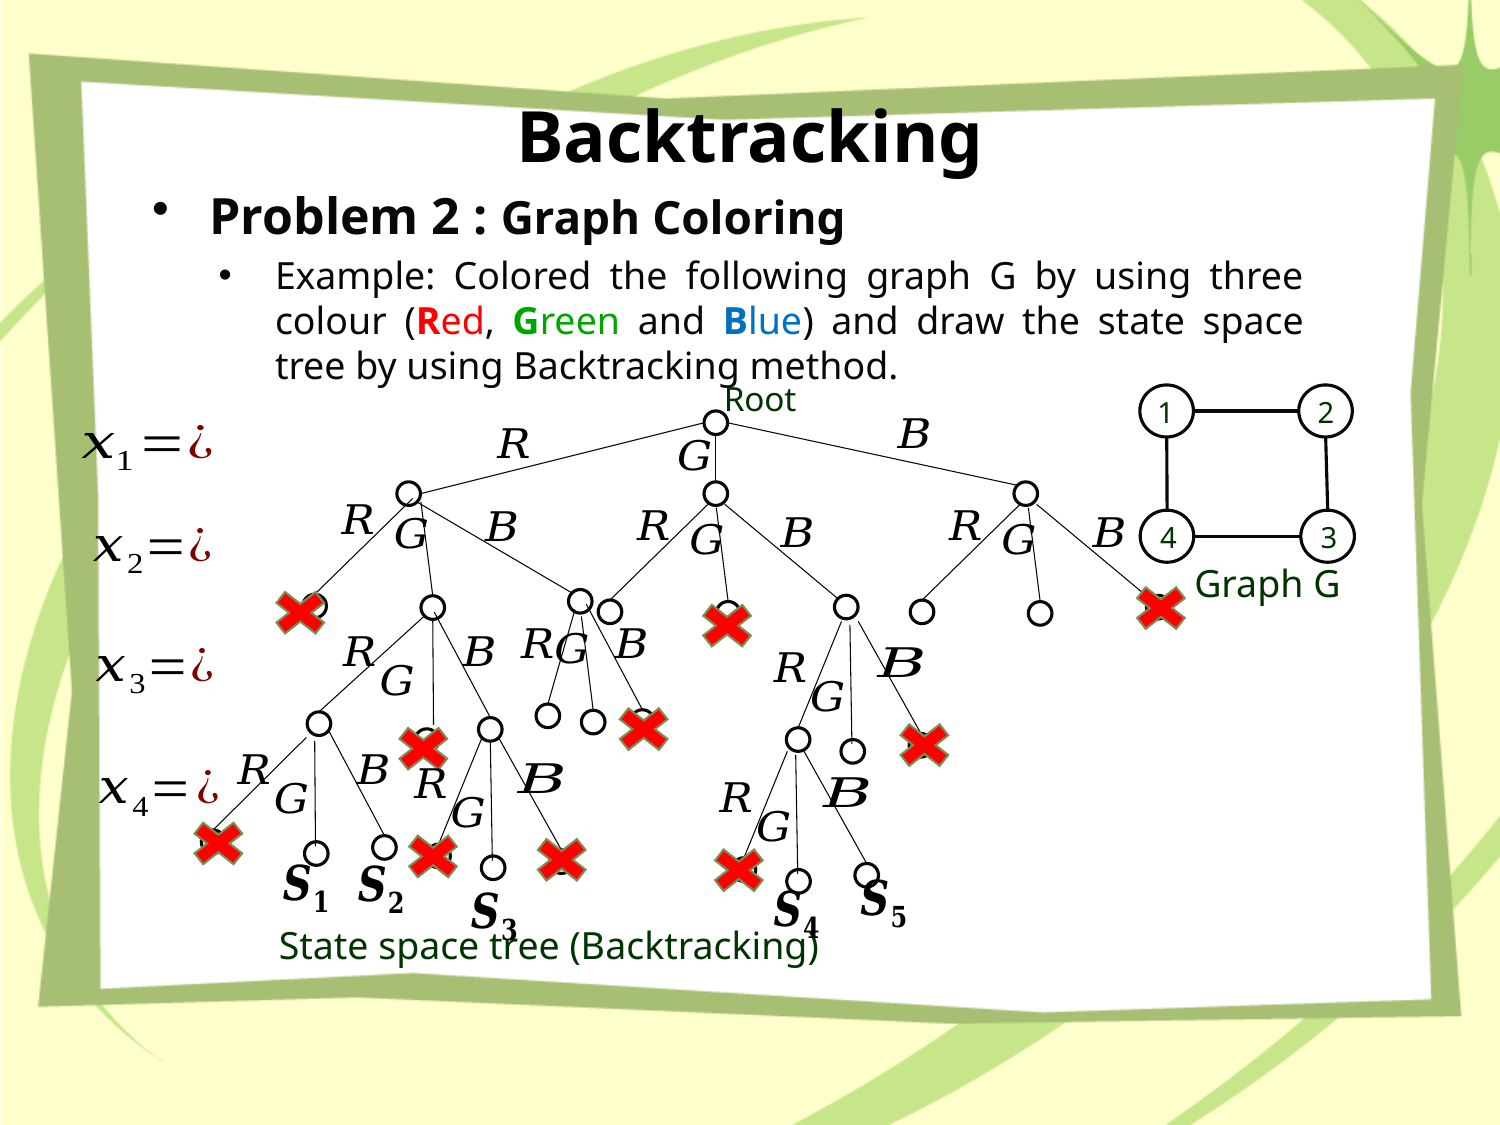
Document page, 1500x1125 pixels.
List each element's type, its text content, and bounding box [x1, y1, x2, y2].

text_box Problem 2 : Graph Coloring Example: Colored the following graph G by using three colour (Red, Green and Blue) and draw the state space tree by using Backtracking method. [138, 176, 1320, 383]
text_box State space tree (Backtracking) [264, 947, 915, 975]
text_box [1199, 384, 1355, 563]
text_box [77, 370, 1199, 947]
picture [0, 0, 1500, 1125]
title Backtracking [75, 75, 1425, 194]
text_box Graph G [1199, 552, 1380, 612]
